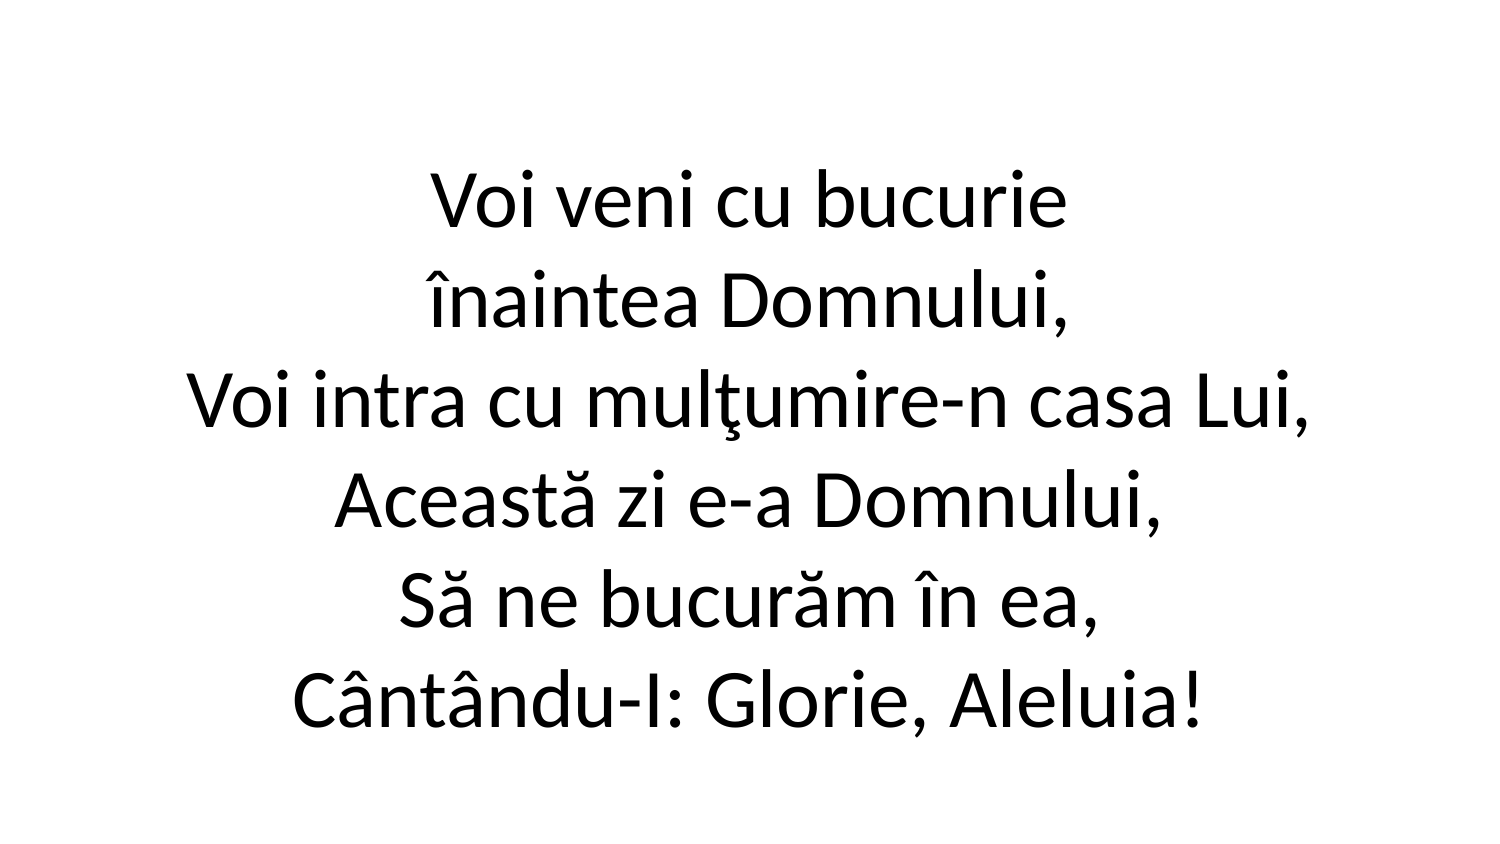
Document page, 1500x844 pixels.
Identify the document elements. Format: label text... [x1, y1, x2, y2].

text_box Voi veni cu bucurie înaintea Domnului, Voi intra cu mulţumire-n casa Lui, Această zi e-a Domnului, Să ne bucurăm în ea, Cântându-I: Glorie, Aleluia! [171, 92, 1329, 752]
